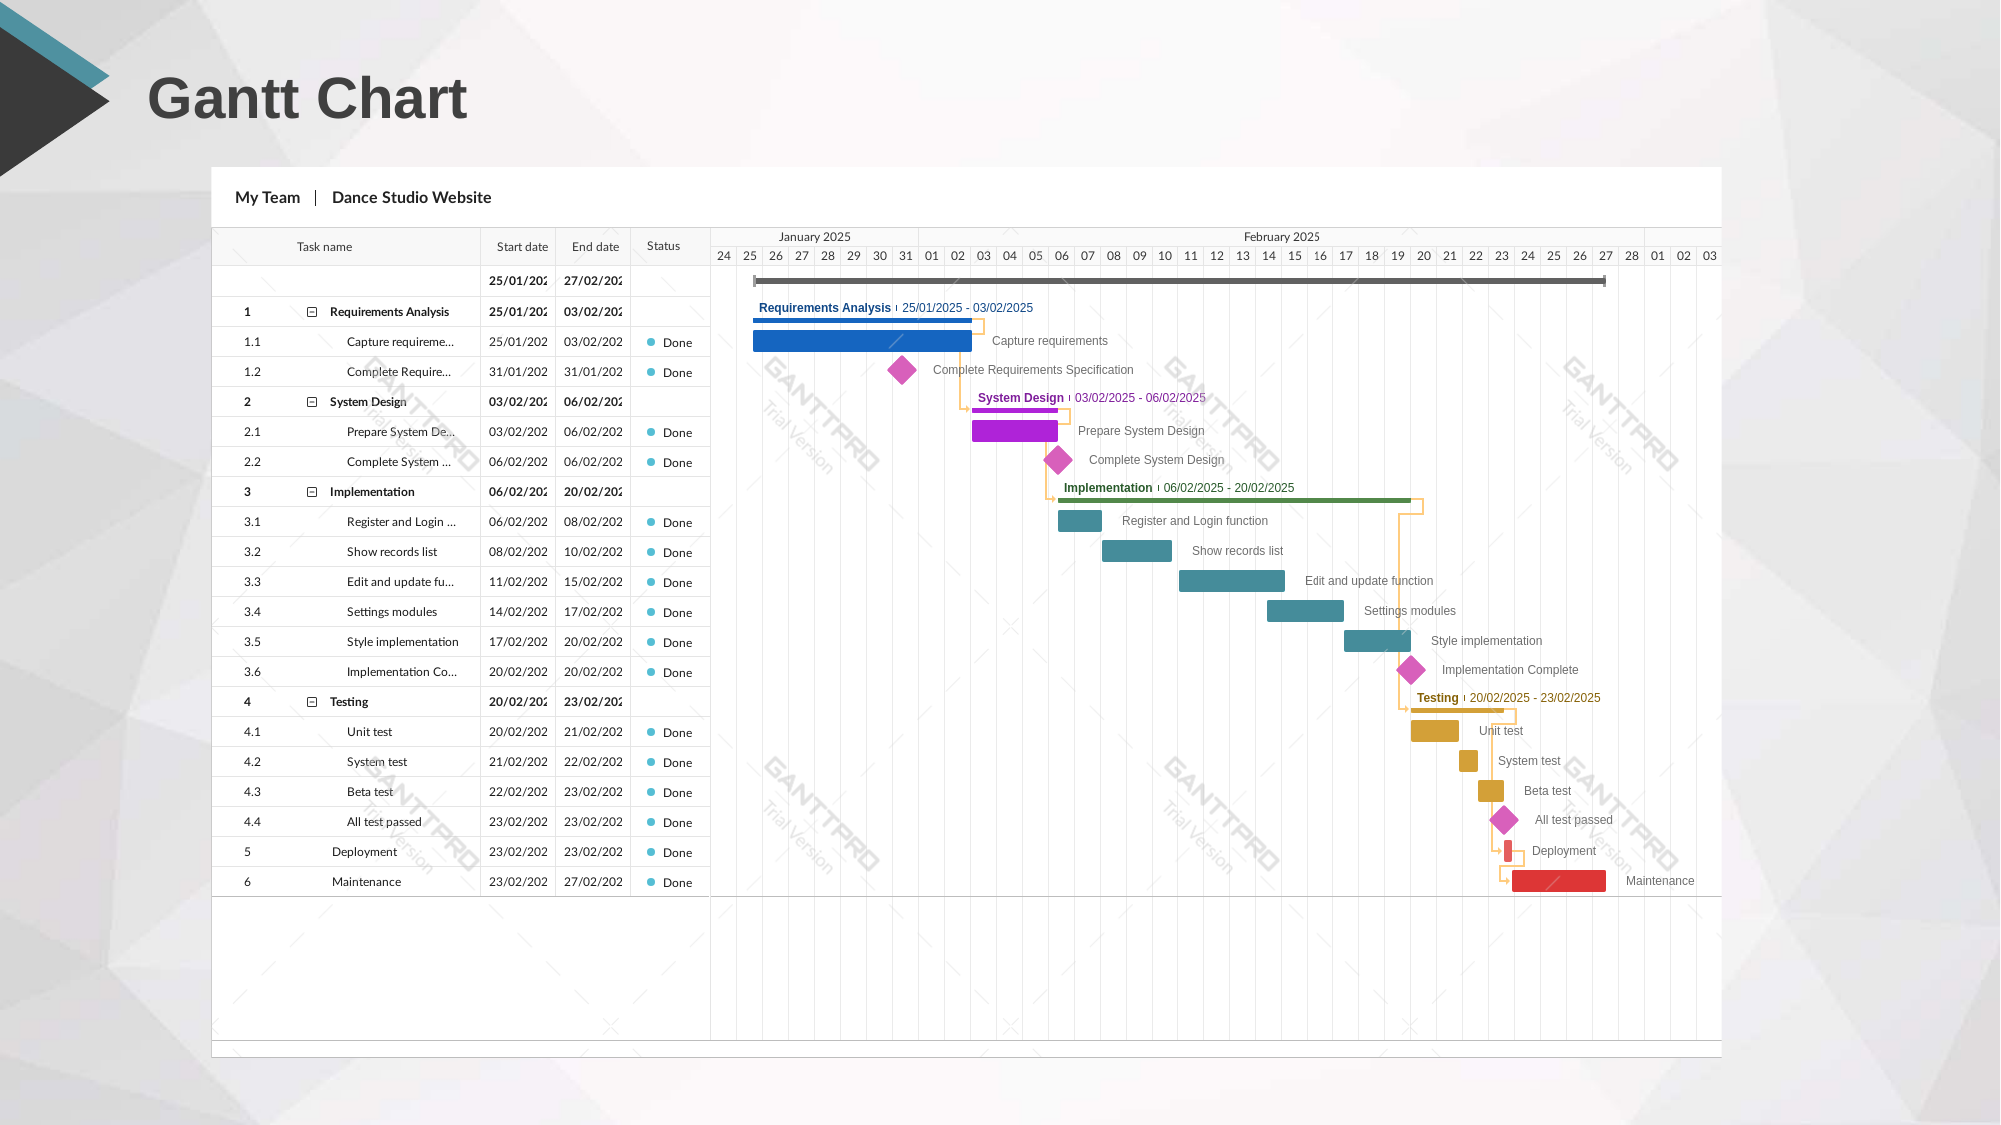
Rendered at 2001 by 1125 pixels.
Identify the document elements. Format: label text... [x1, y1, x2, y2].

title Gantt Chart [132, 50, 925, 149]
picture [0, 0, 2001, 1125]
